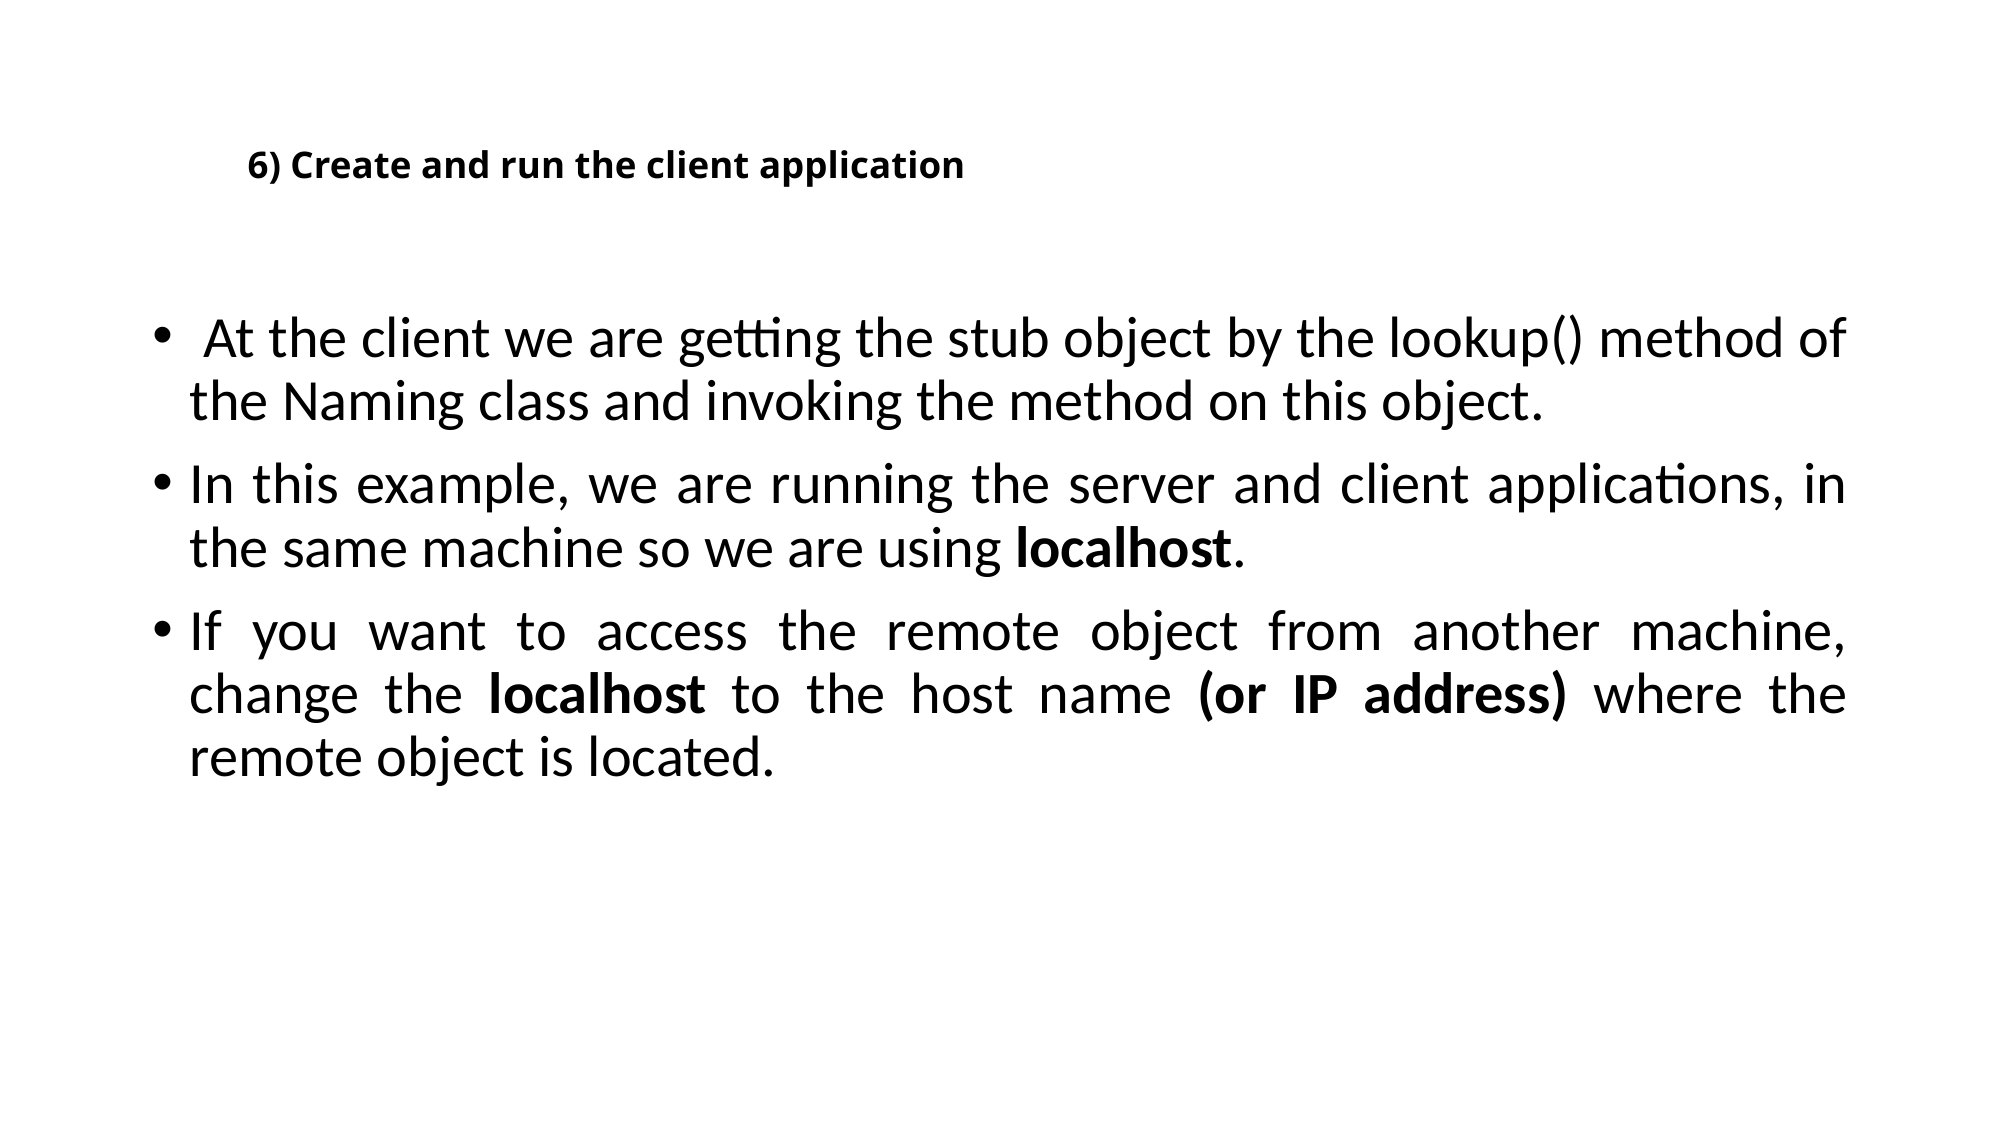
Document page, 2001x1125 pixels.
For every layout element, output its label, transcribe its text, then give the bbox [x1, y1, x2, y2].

list At the client we are getting the stub object by the lookup() method of the Naming class and invoking the method on this object. In this example, we are running the server and client applications, in the same machine so we are using localhost. If you want to access the remote object from another machine, change the localhost to the host name (or IP address) where the remote object is located. [137, 299, 1863, 1014]
title 6) Create and run the client application [137, 59, 1863, 278]
